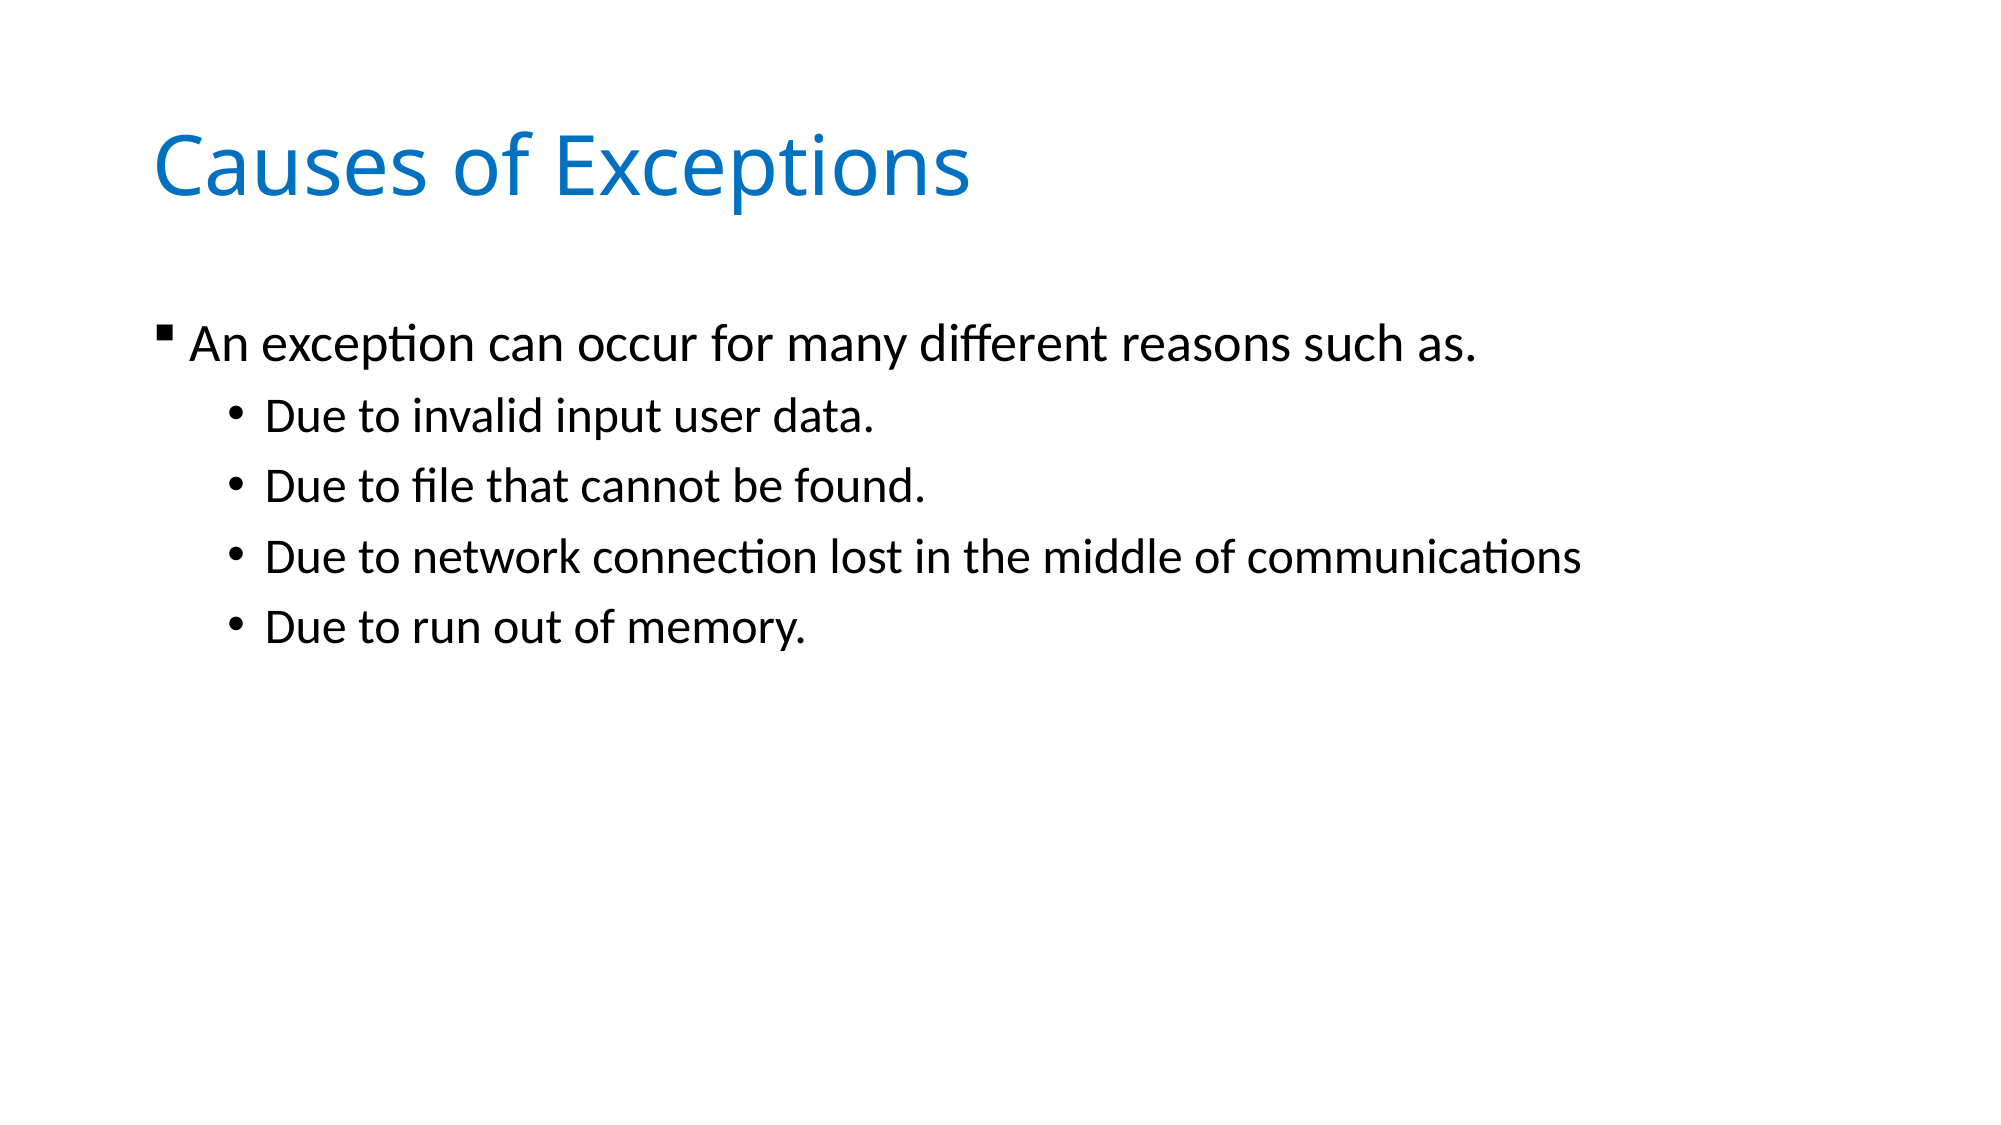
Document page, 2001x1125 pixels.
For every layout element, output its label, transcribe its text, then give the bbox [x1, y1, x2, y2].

list An exception can occur for many different reasons such as. Due to invalid input user data. Due to file that cannot be found. Due to network connection lost in the middle of communications Due to run out of memory. [137, 299, 1863, 1014]
title Causes of Exceptions [137, 59, 1863, 278]
